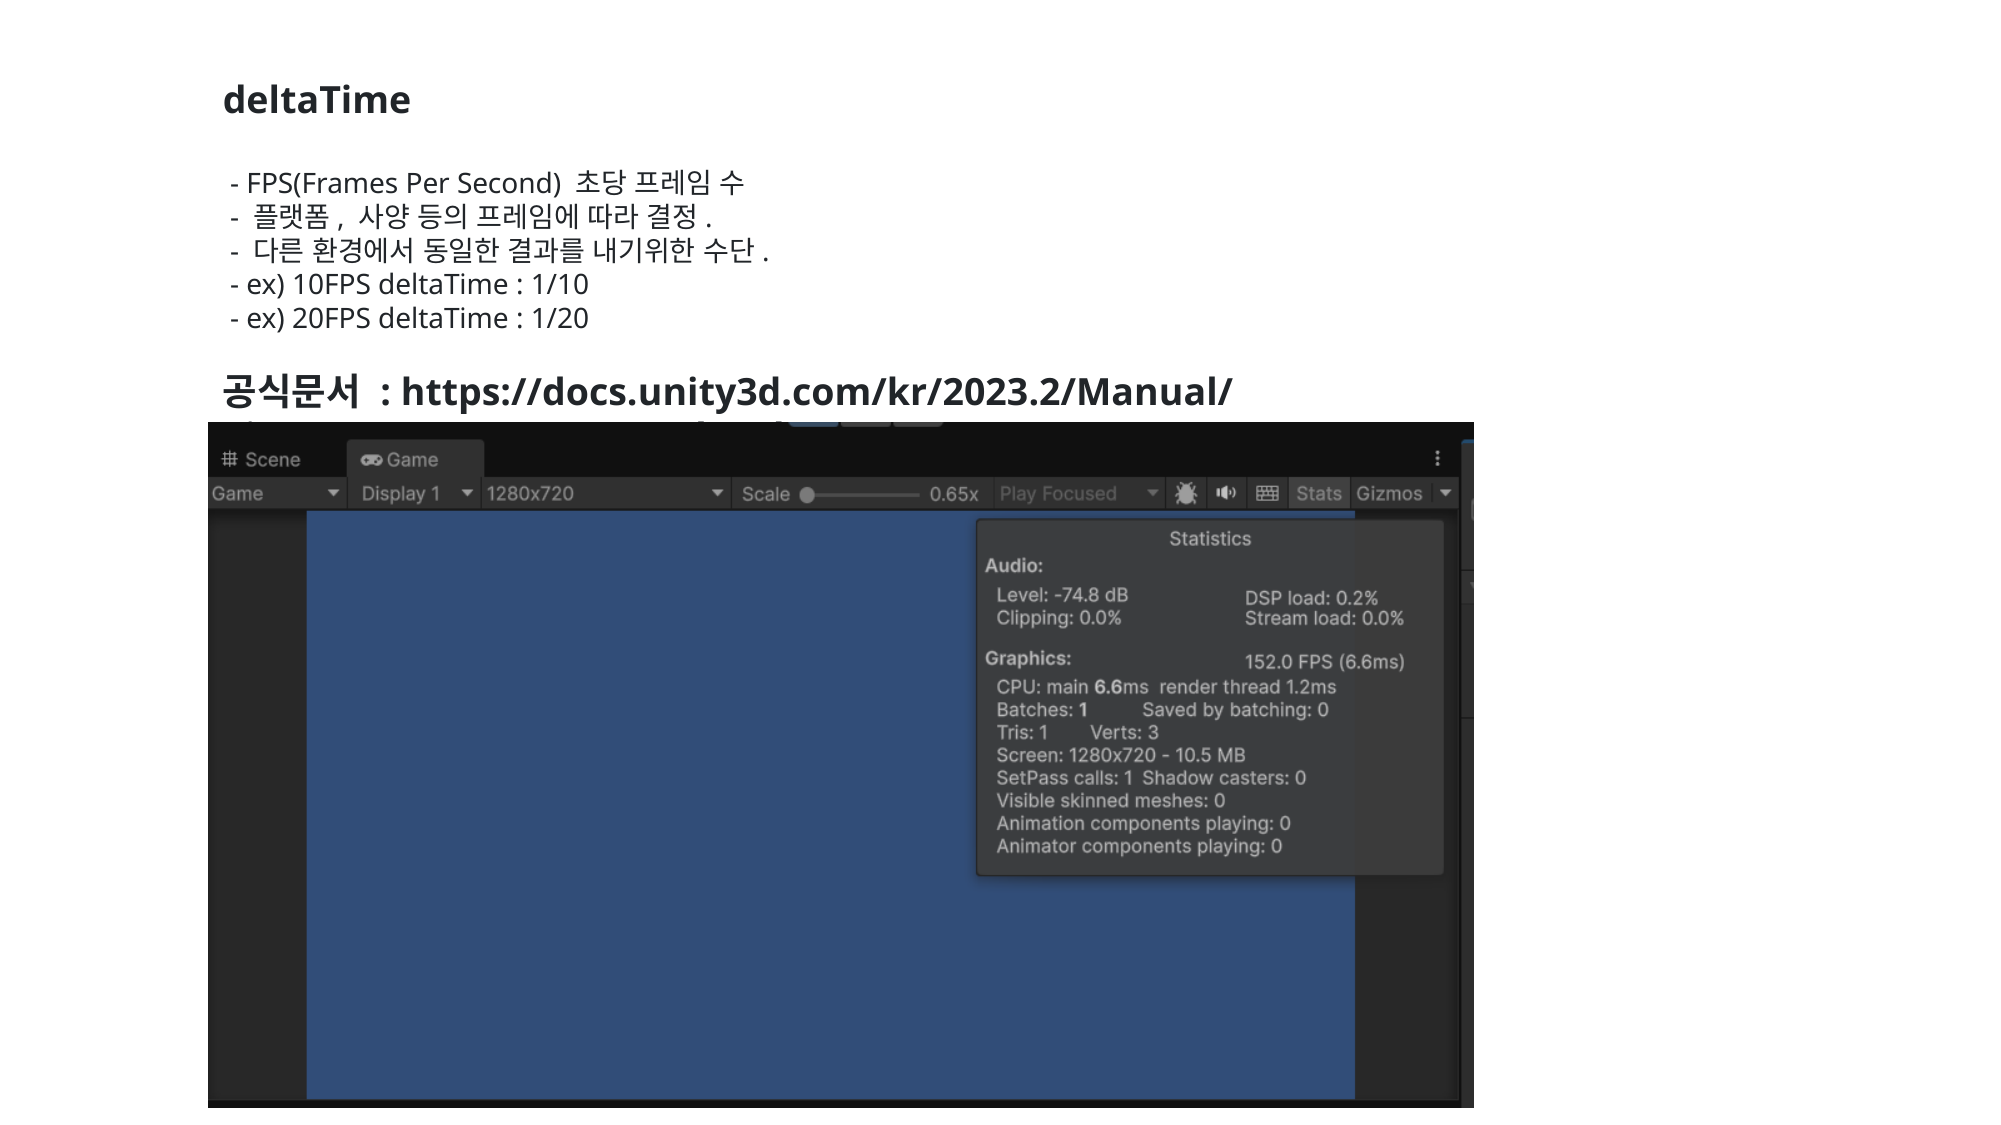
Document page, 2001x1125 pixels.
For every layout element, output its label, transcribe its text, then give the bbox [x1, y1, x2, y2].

picture [208, 422, 1474, 1108]
text_box deltaTime - FPS(Frames Per Second) 초당 프레임 수 - 플랫폼, 사양 등의 프레임에 따라 결정. - 다른 환경에서 동일한 결과를 내기위한 수단. - ex) 10FPS deltaTime : 1/10 - ex) 20FPS deltaTime : 1/20 공식문서 : https://docs.unity3d.com/kr/2023.2/Manual/TimeFrameManagement.html [208, 68, 1775, 511]
